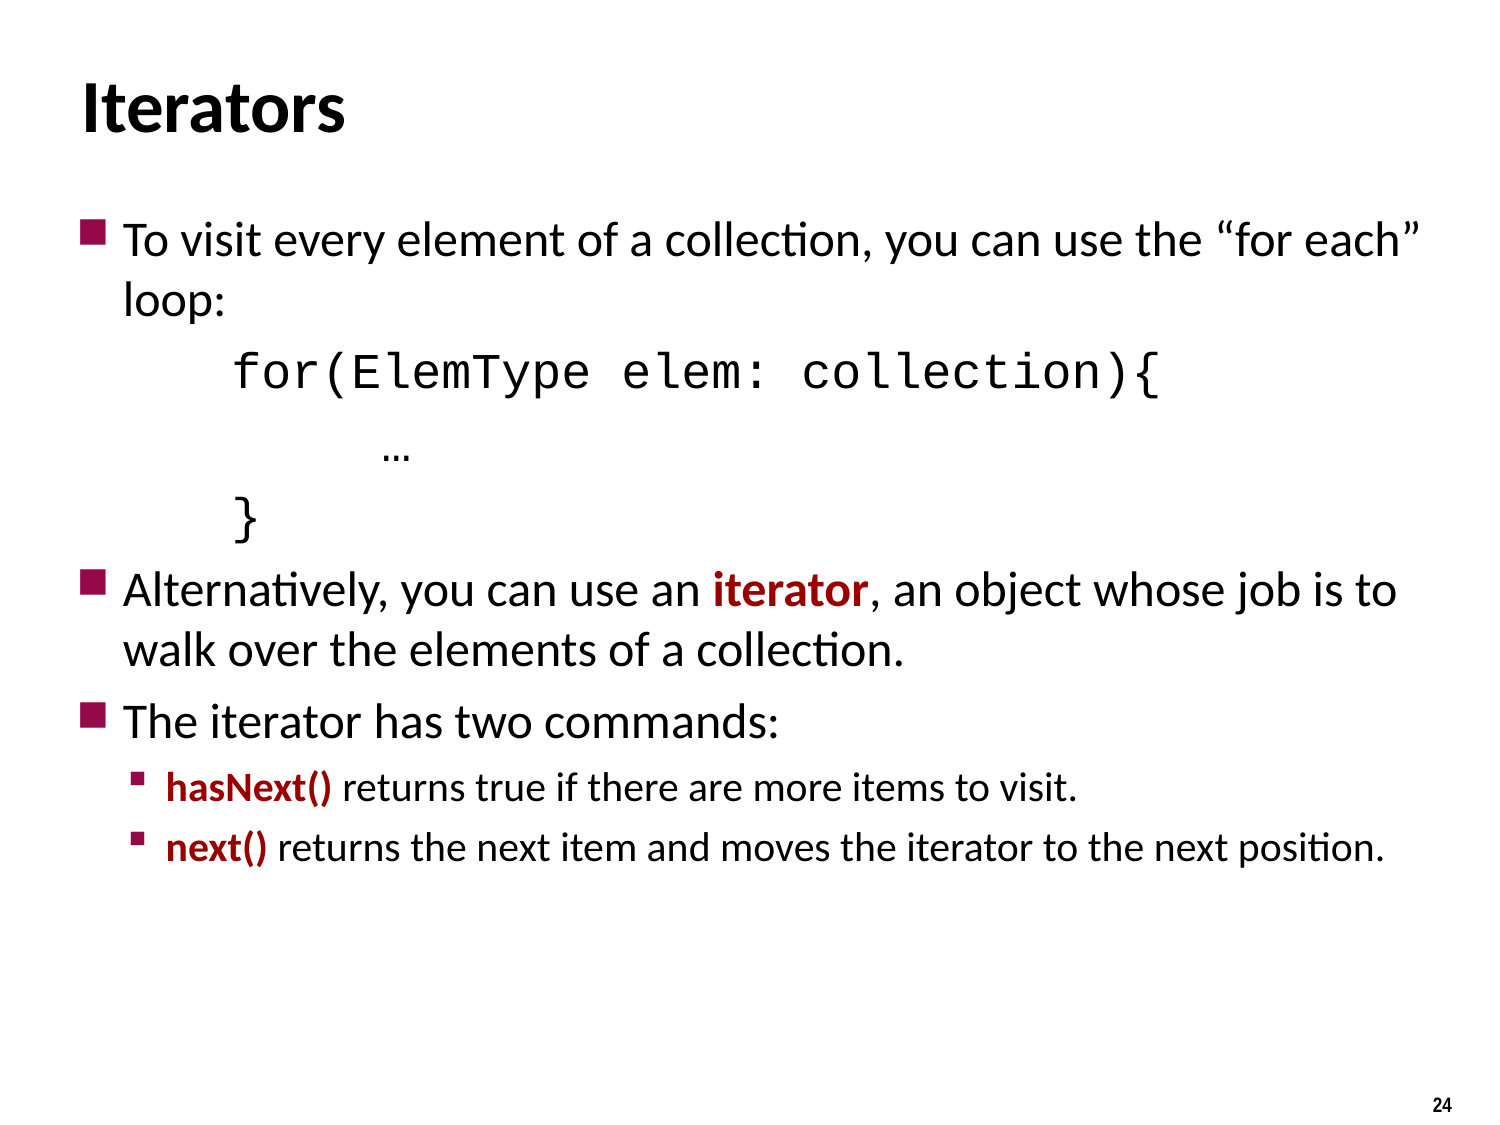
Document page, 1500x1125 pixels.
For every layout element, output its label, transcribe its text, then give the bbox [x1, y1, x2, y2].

list To visit every element of a collection, you can use the “for each” loop: for(ElemType elem: collection){ … } Alternatively, you can use an iterator, an object whose job is to walk over the elements of a collection. The iterator has two commands: hasNext() returns true if there are more items to visit. next() returns the next item and moves the iterator to the next position. [74, 199, 1438, 1092]
title Iterators [74, 12, 1438, 192]
